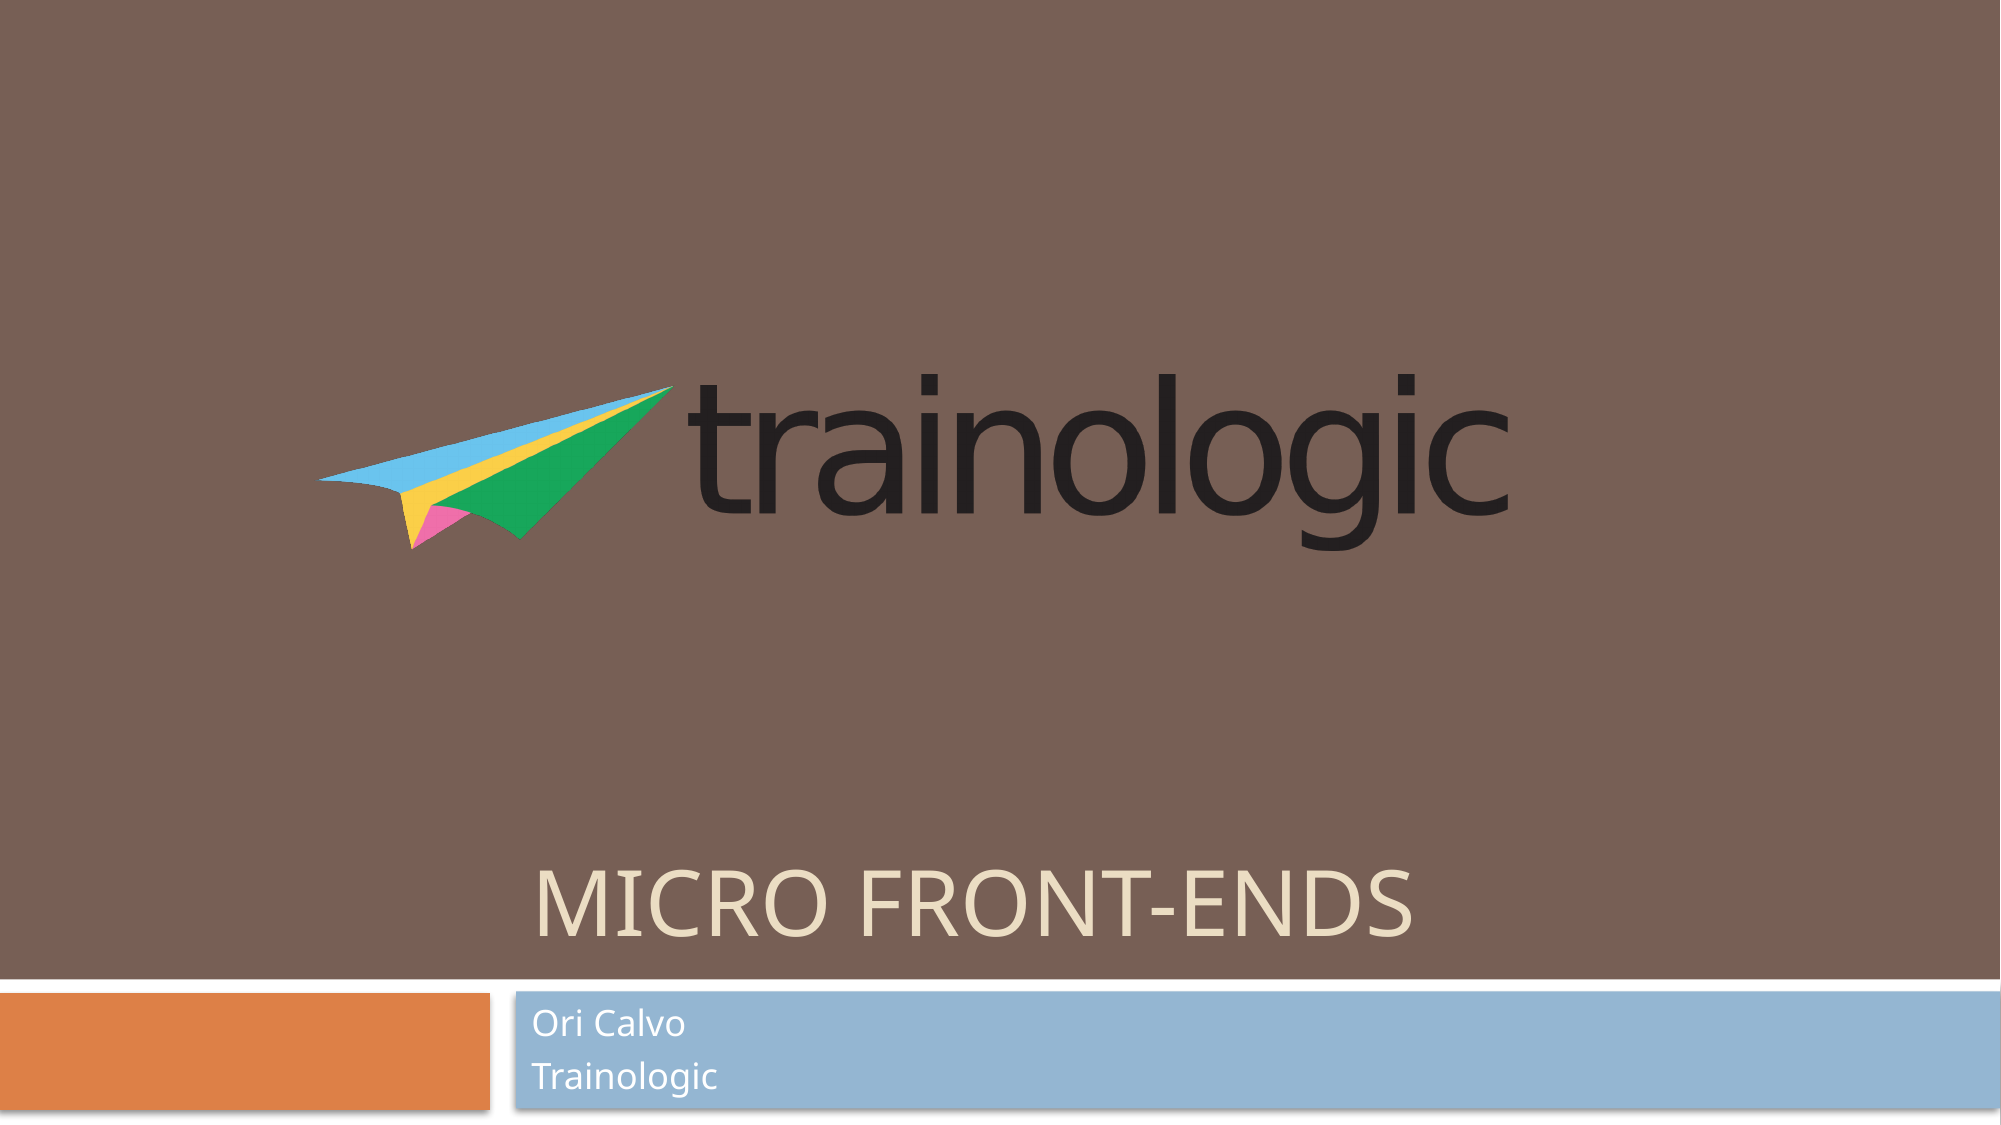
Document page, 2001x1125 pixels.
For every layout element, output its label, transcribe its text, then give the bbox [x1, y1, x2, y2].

subtitle Ori Calvo Trainologic [516, 992, 1984, 1105]
picture [312, 373, 1509, 552]
title Micro Front-Ends [516, 662, 1934, 963]
